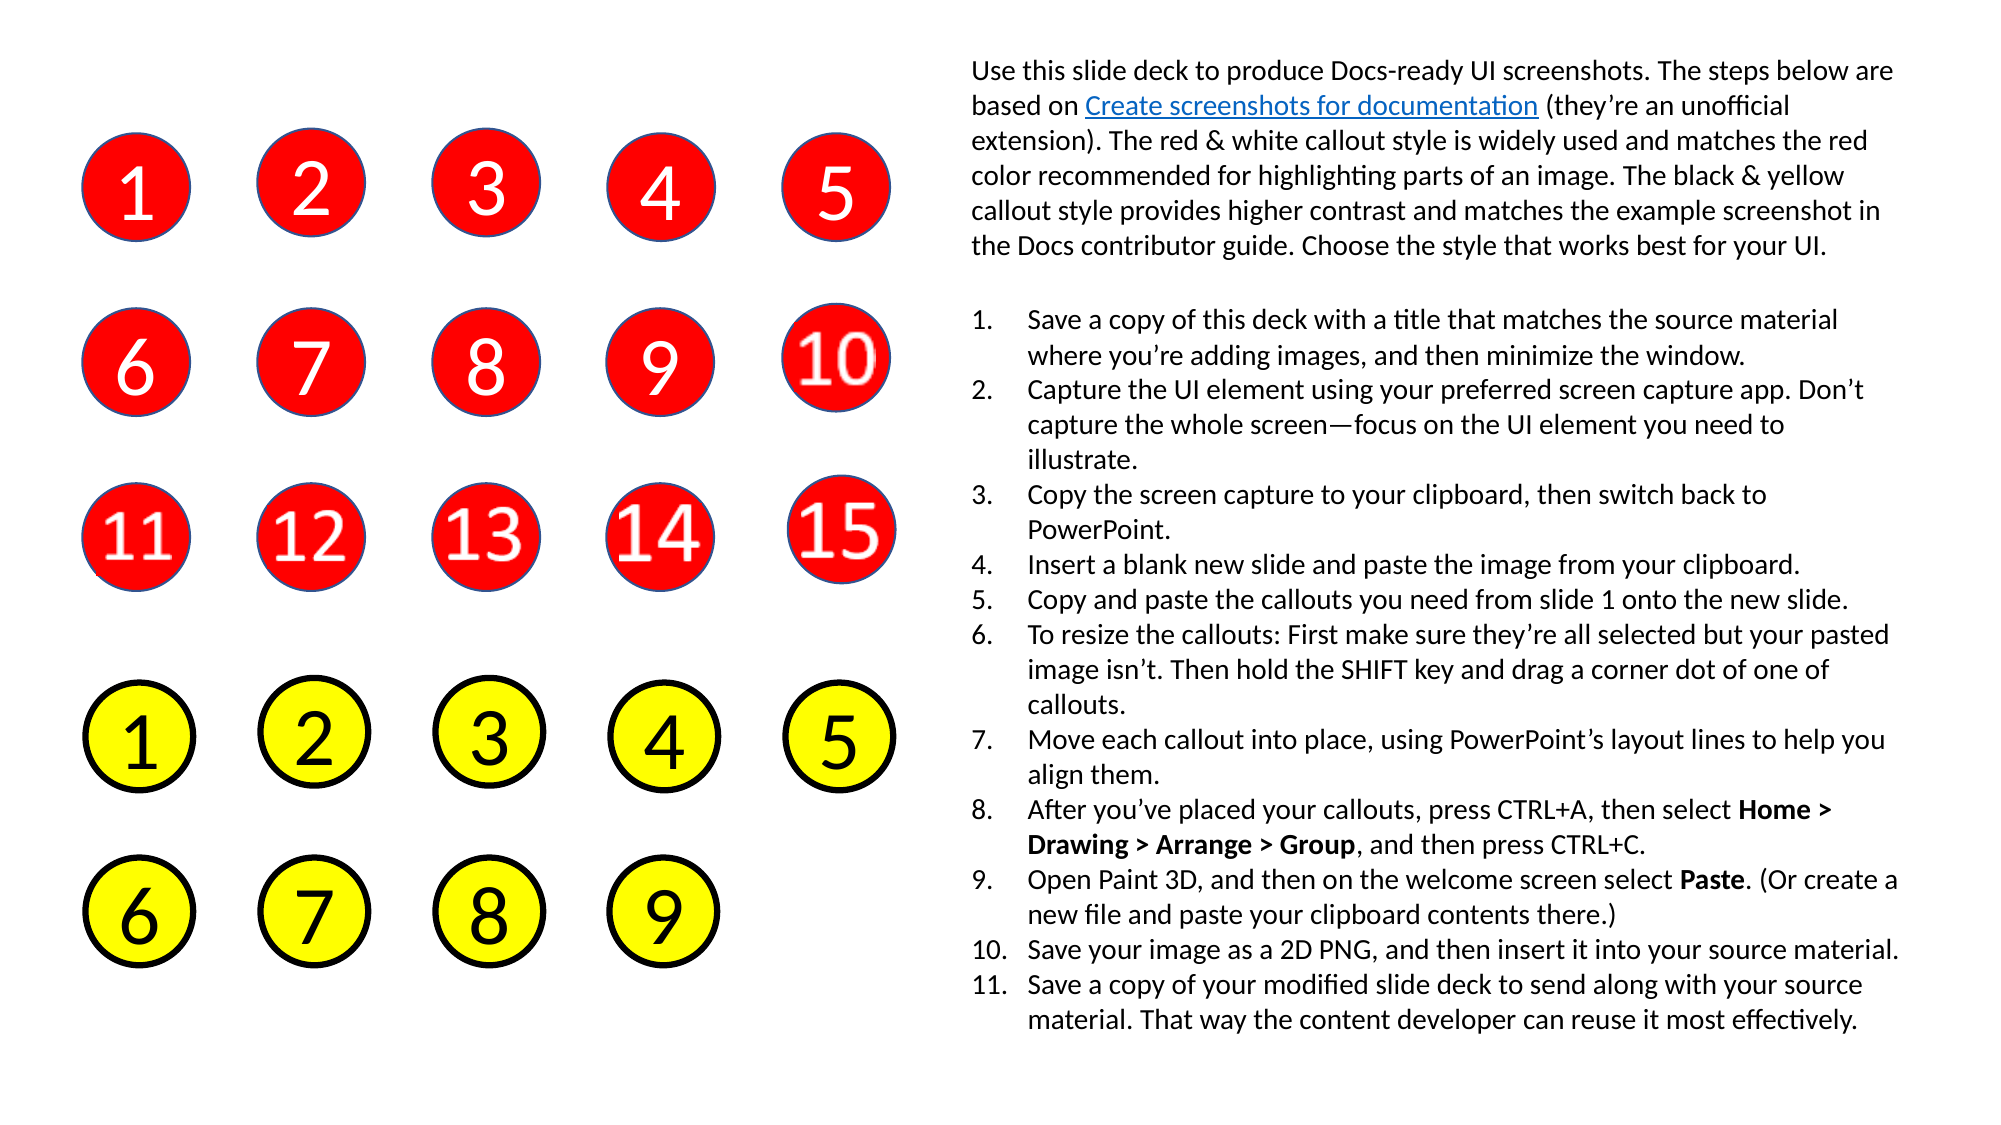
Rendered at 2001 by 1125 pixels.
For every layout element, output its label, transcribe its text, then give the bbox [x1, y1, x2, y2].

text_box 5 [784, 681, 895, 792]
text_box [606, 483, 715, 591]
text_box 2 [259, 676, 370, 787]
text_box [432, 483, 541, 591]
text_box 5 [781, 132, 892, 243]
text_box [82, 483, 191, 591]
text_box 4 [606, 132, 717, 243]
text_box 1 [81, 132, 192, 243]
text_box Use this slide deck to produce Docs-ready UI screenshots. The steps below are based on Create screenshots for documentation (they’re an unofficial extension). The red & white callout style is widely used and matches the red color recommended for highlighting parts of an image. The black & yellow callout style provides higher contrast and matches the example screenshot in the Docs contributor guide. Choose the style that works best for your UI. Save a copy of this deck with a title that matches the source material where you’re adding images, and then minimize the window. Capture the UI element using your preferred screen capture app. Don’t capture the whole screen—focus on the UI element you need to illustrate. Copy the screen capture to your clipboard, then switch back to PowerPoint. Insert a blank new slide and paste the image from your clipboard. Copy and paste the callouts you need from slide 1 onto the new slide. To resize the callouts: First make sure they’re all selected but your pasted image isn’t. Then hold the SHIFT key and drag a corner dot of one of callouts. Move each callout into place, using PowerPoint’s layout lines to help you align them. After you’ve placed your callouts, press CTRL+A, then select Home > Drawing > Arrange > Group, and then press CTRL+C. Open Paint 3D, and then on the welcome screen select Paste. (Or create a new file and paste your clipboard contents there.) Save your image as a 2D PNG, and then insert it into your source material. Save a copy of your modified slide deck to send along with your source material. That way the content developer can reuse it most effectively. [956, 43, 1918, 1043]
text_box 7 [259, 856, 370, 967]
text_box 8 [434, 856, 545, 967]
text_box 6 [81, 307, 192, 418]
text_box 3 [431, 127, 542, 238]
text_box 9 [608, 856, 719, 967]
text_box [257, 483, 365, 591]
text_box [787, 475, 896, 584]
text_box 6 [84, 856, 195, 967]
text_box 9 [605, 307, 716, 418]
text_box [782, 303, 890, 412]
text_box 4 [609, 681, 720, 792]
text_box 1 [84, 681, 195, 792]
text_box 8 [431, 307, 542, 418]
text_box 2 [256, 127, 367, 238]
text_box 7 [256, 307, 367, 418]
text_box 3 [434, 676, 545, 787]
